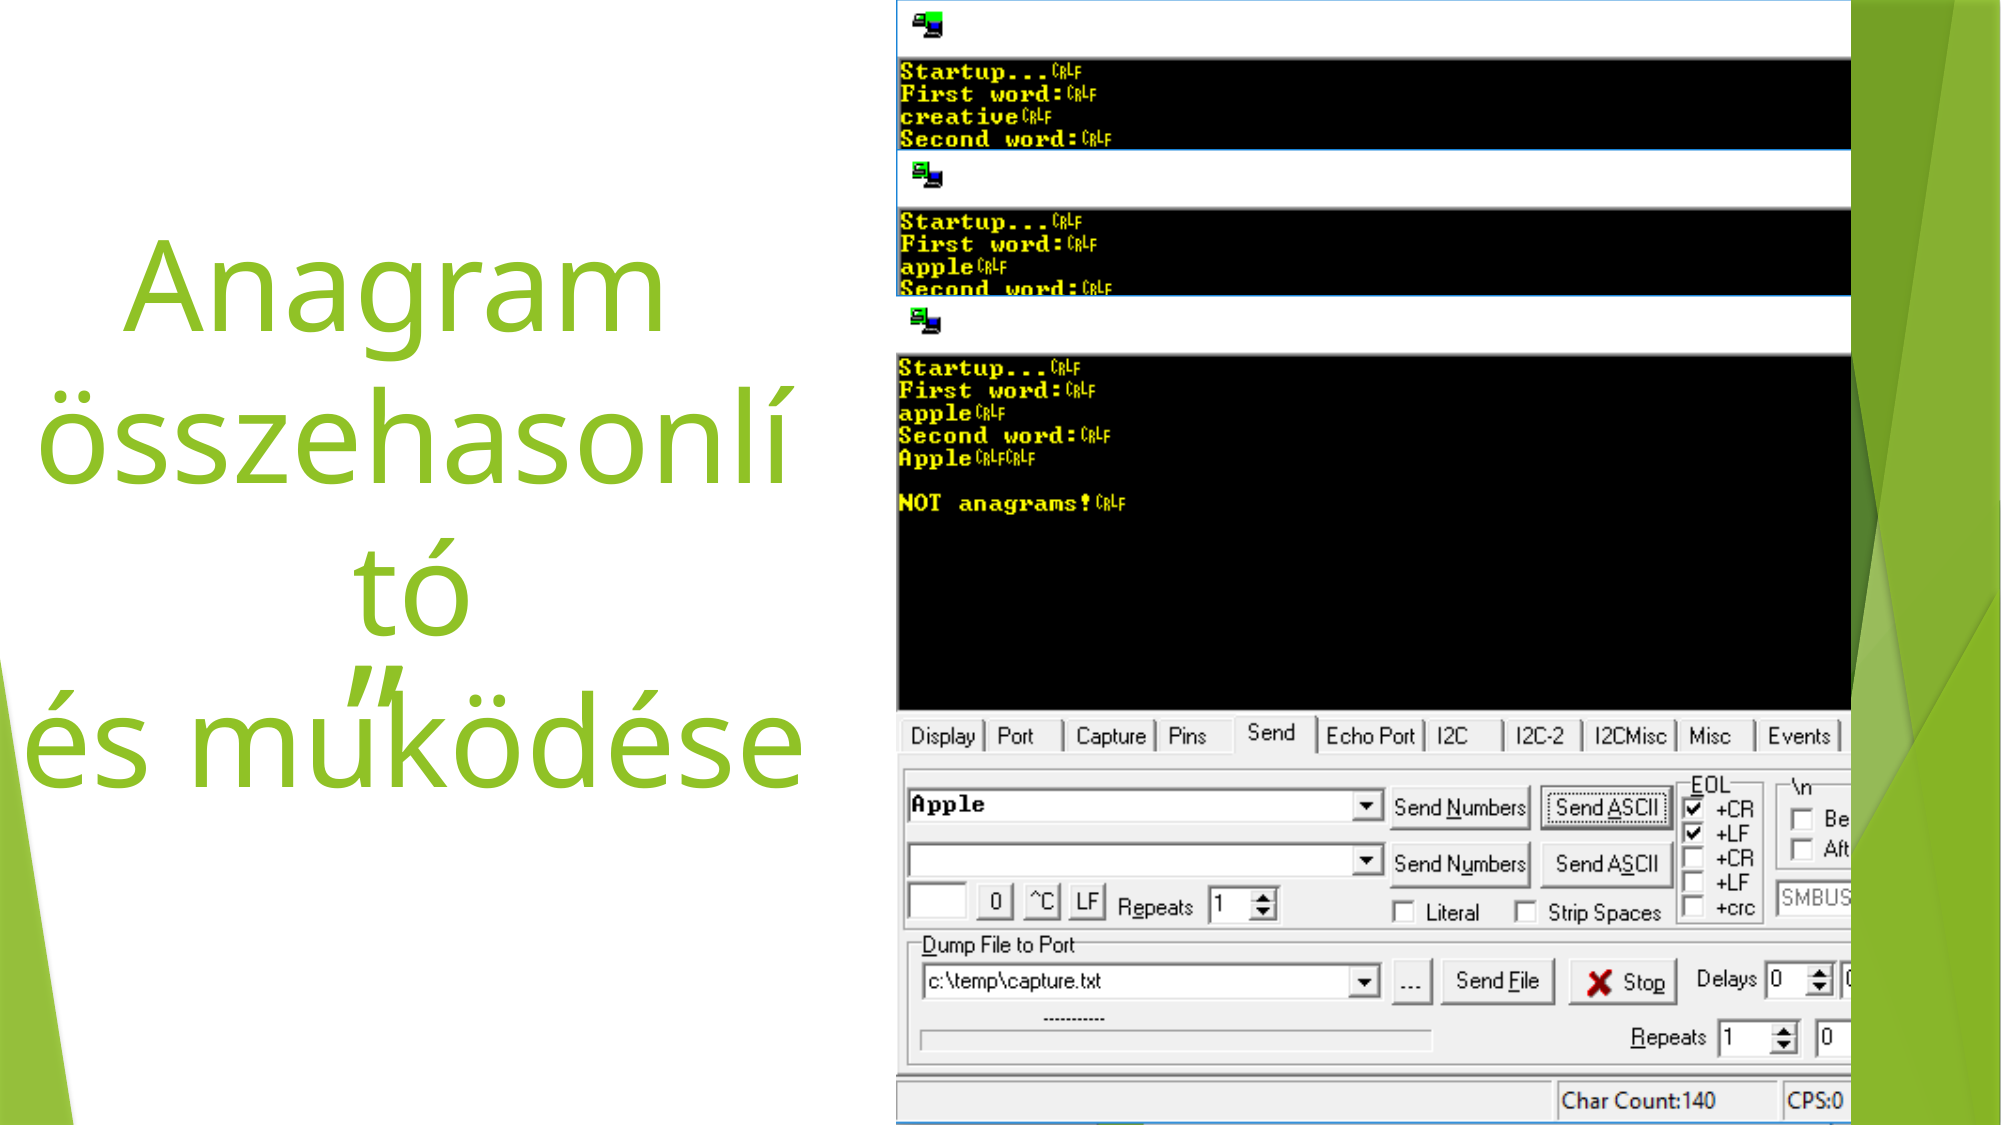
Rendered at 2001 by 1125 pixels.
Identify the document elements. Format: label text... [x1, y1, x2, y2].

picture [896, 0, 1852, 1125]
text_box „ [327, 511, 457, 726]
title Anagram összehasonlító és muködése [0, 197, 829, 866]
